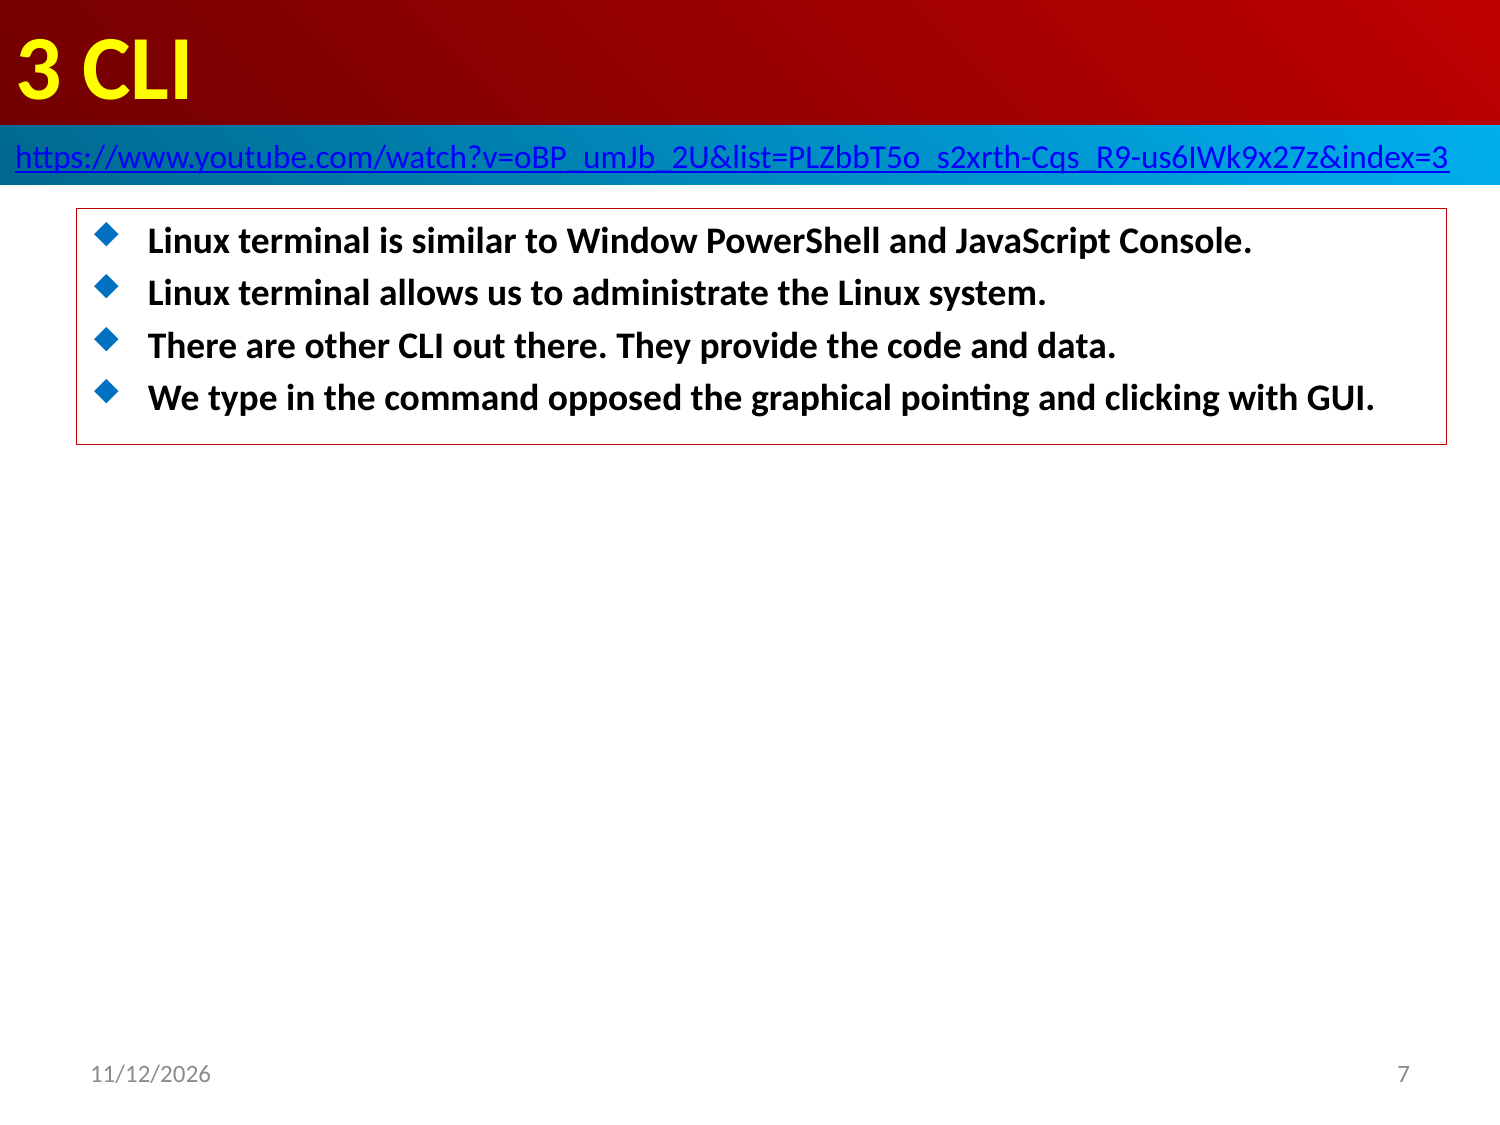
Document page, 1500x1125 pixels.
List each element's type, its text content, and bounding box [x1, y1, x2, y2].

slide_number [75, 1042, 425, 1103]
title 3 CLI [0, 0, 1500, 125]
text_box https://www.youtube.com/watch?v=oBP_umJb_2U&list=PLZbbT5o_s2xrth-Cqs_R9-us6IWk9x27z&index=3 [0, 125, 1500, 185]
slide_number 7 [1074, 1042, 1425, 1103]
subtitle Linux terminal is similar to Window PowerShell and JavaScript Console. Linux terminal allows us to administrate the Linux system. There are other CLI out there. They provide the code and data. We type in the command opposed the graphical pointing and clicking with GUI. [76, 208, 1447, 445]
